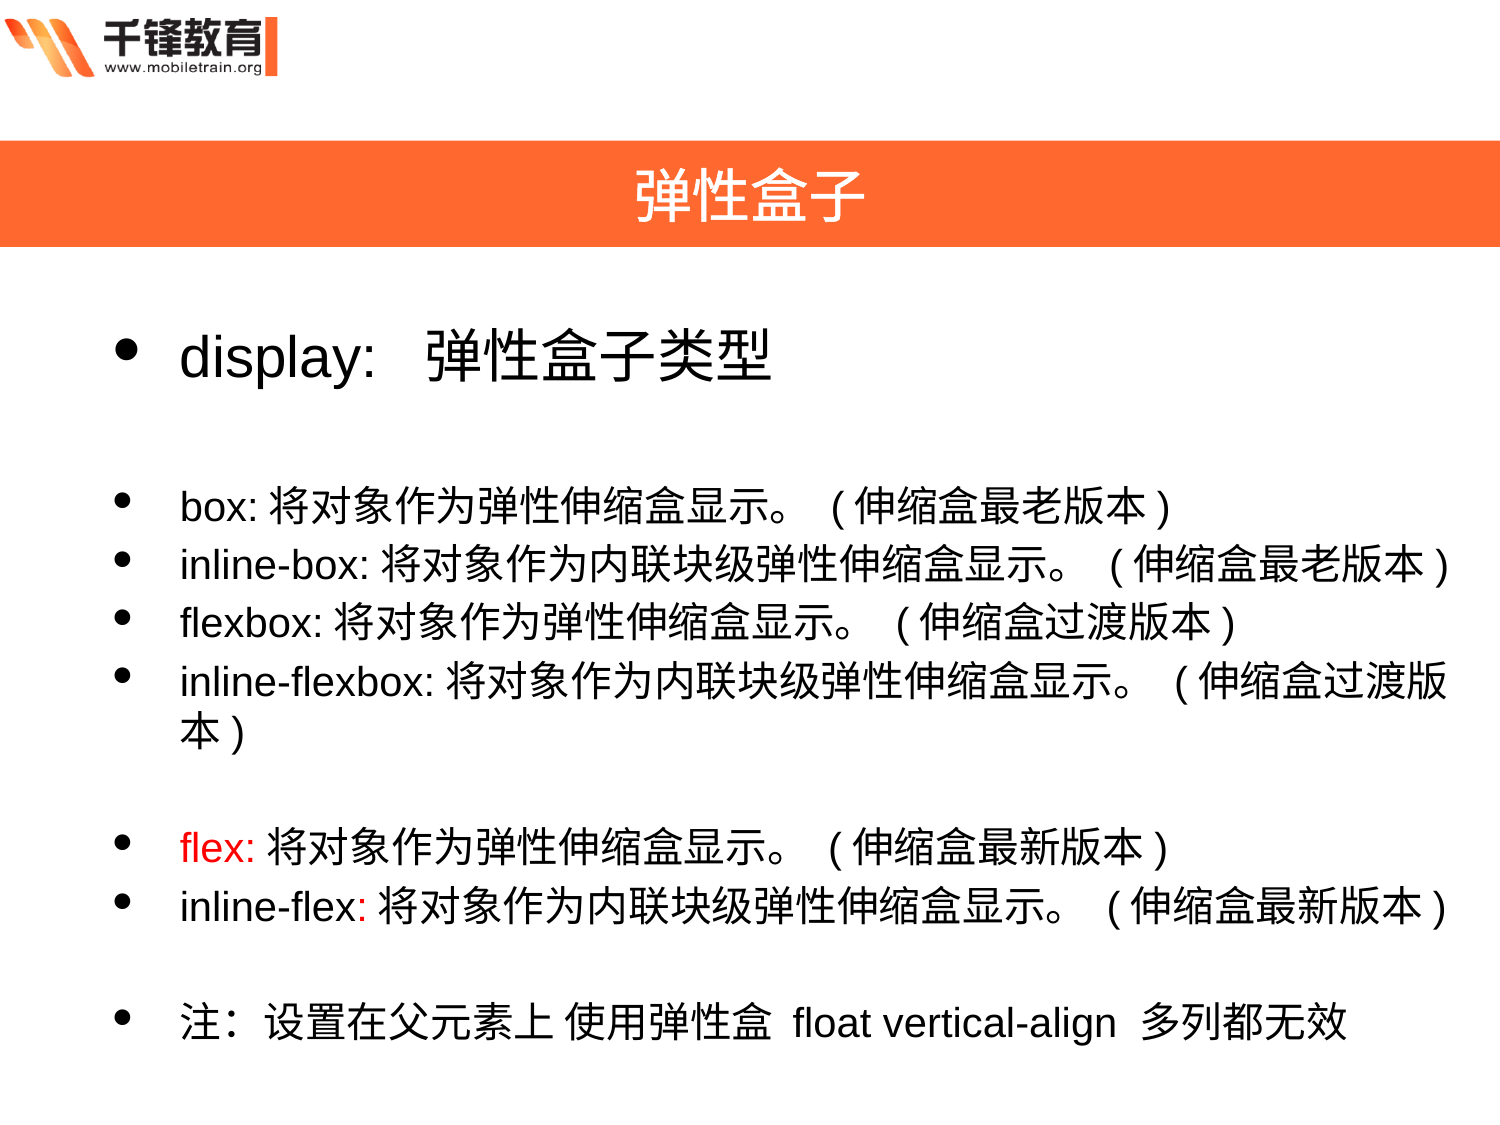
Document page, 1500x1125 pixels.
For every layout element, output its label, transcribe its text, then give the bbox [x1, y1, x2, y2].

text_box display: 弹性盒子类型 box:将对象作为弹性伸缩盒显示。 (伸缩盒最老版本) inline-box:将对象作为内联块级弹性伸缩盒显示。 (伸缩盒最老版本) flexbox:将对象作为弹性伸缩盒显示。 (伸缩盒过渡版本) inline-flexbox:将对象作为内联块级弹性伸缩盒显示。 (伸缩盒过渡版本) flex:将对象作为弹性伸缩盒显示。 (伸缩盒最新版本) inline-flex:将对象作为内联块级弹性伸缩盒显示。 (伸缩盒最新版本) 注：设置在父元素上 使用弹性盒 float vertical-align 多列都无效 [74, 312, 1500, 1055]
picture [3, 18, 261, 79]
text_box 弹性盒子 [0, 140, 1500, 247]
